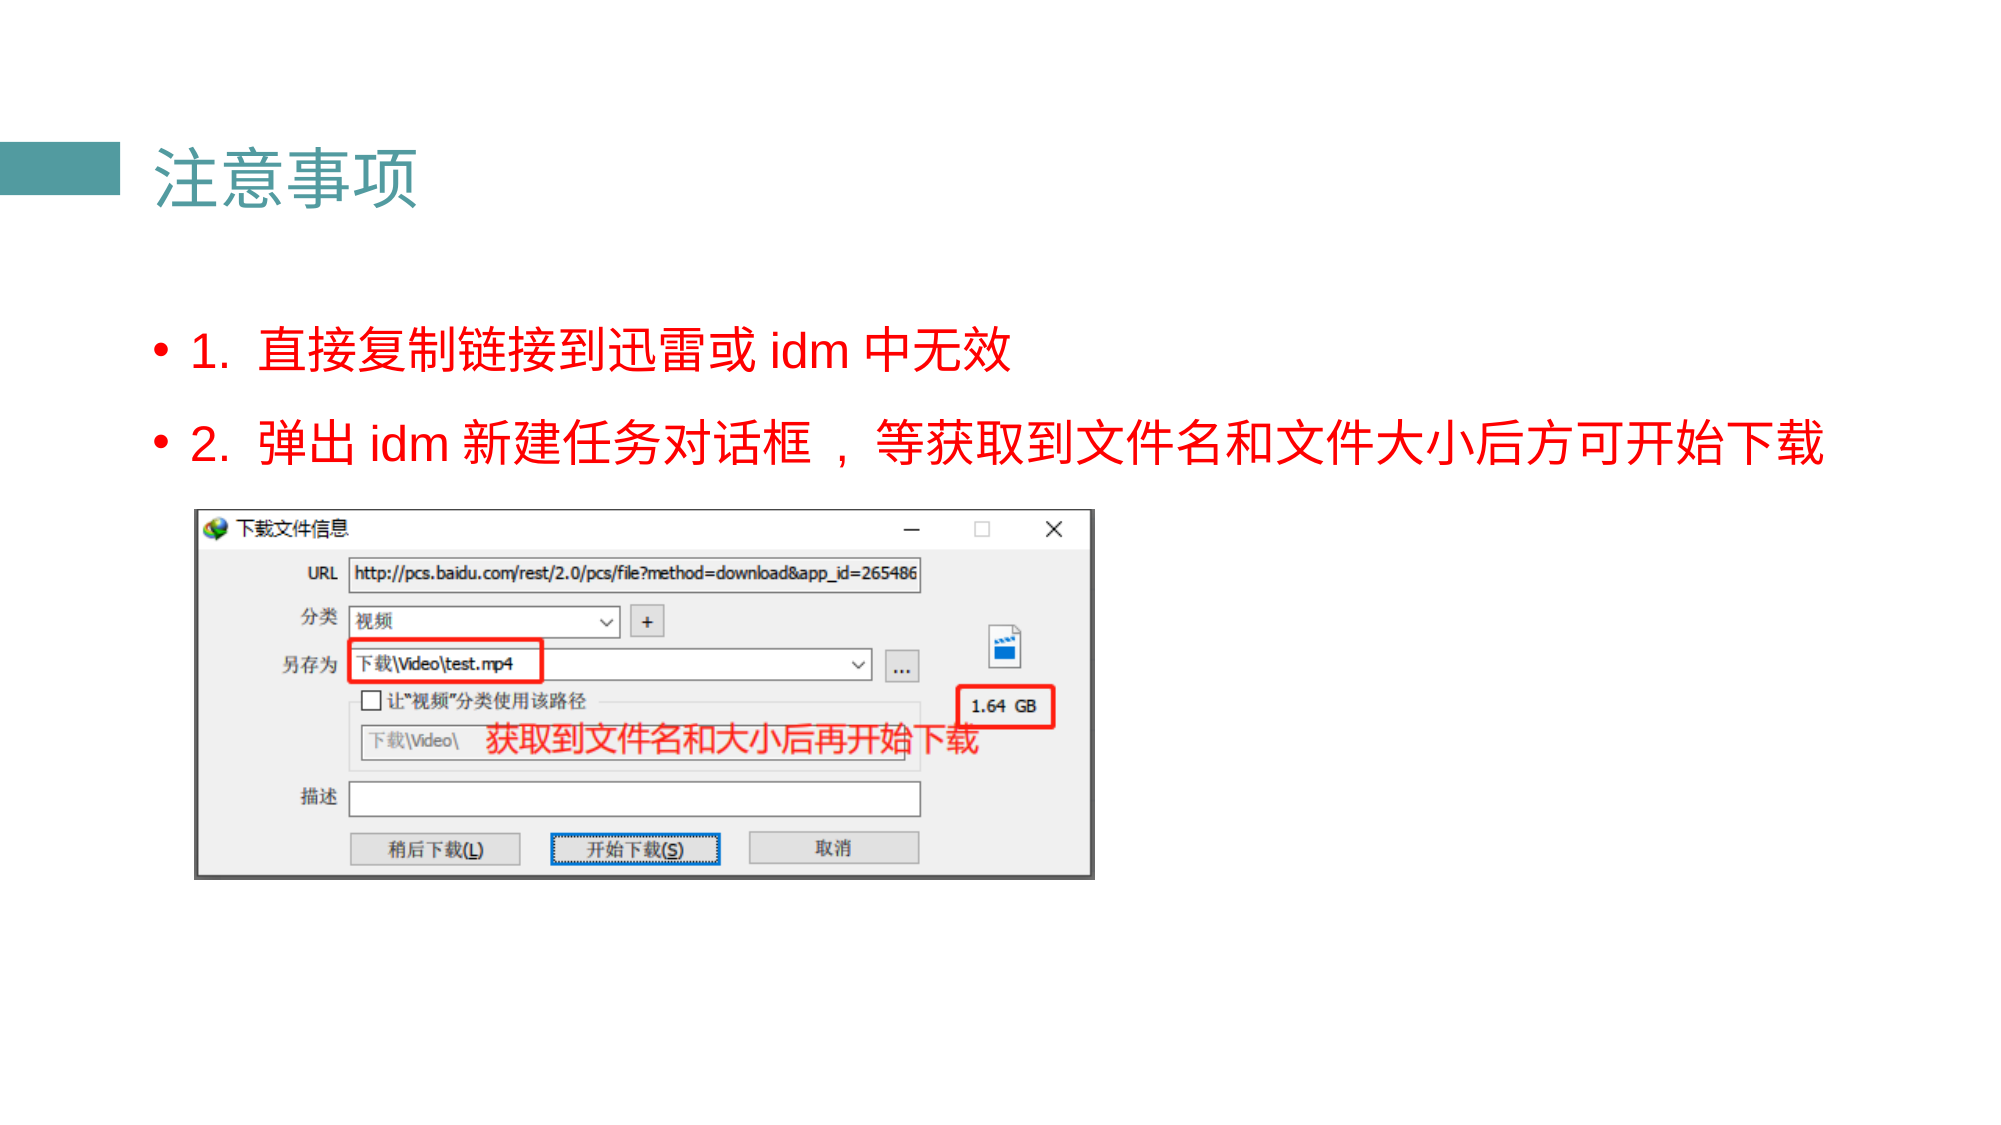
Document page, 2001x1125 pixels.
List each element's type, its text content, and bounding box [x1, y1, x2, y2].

title 注意事项 [137, 59, 1863, 278]
list 1. 直接复制链接到迅雷或idm中无效 2. 弹出idm新建任务对话框 , 等获取到文件名和文件大小后方可开始下载 [137, 299, 1863, 1014]
picture [193, 509, 1095, 880]
